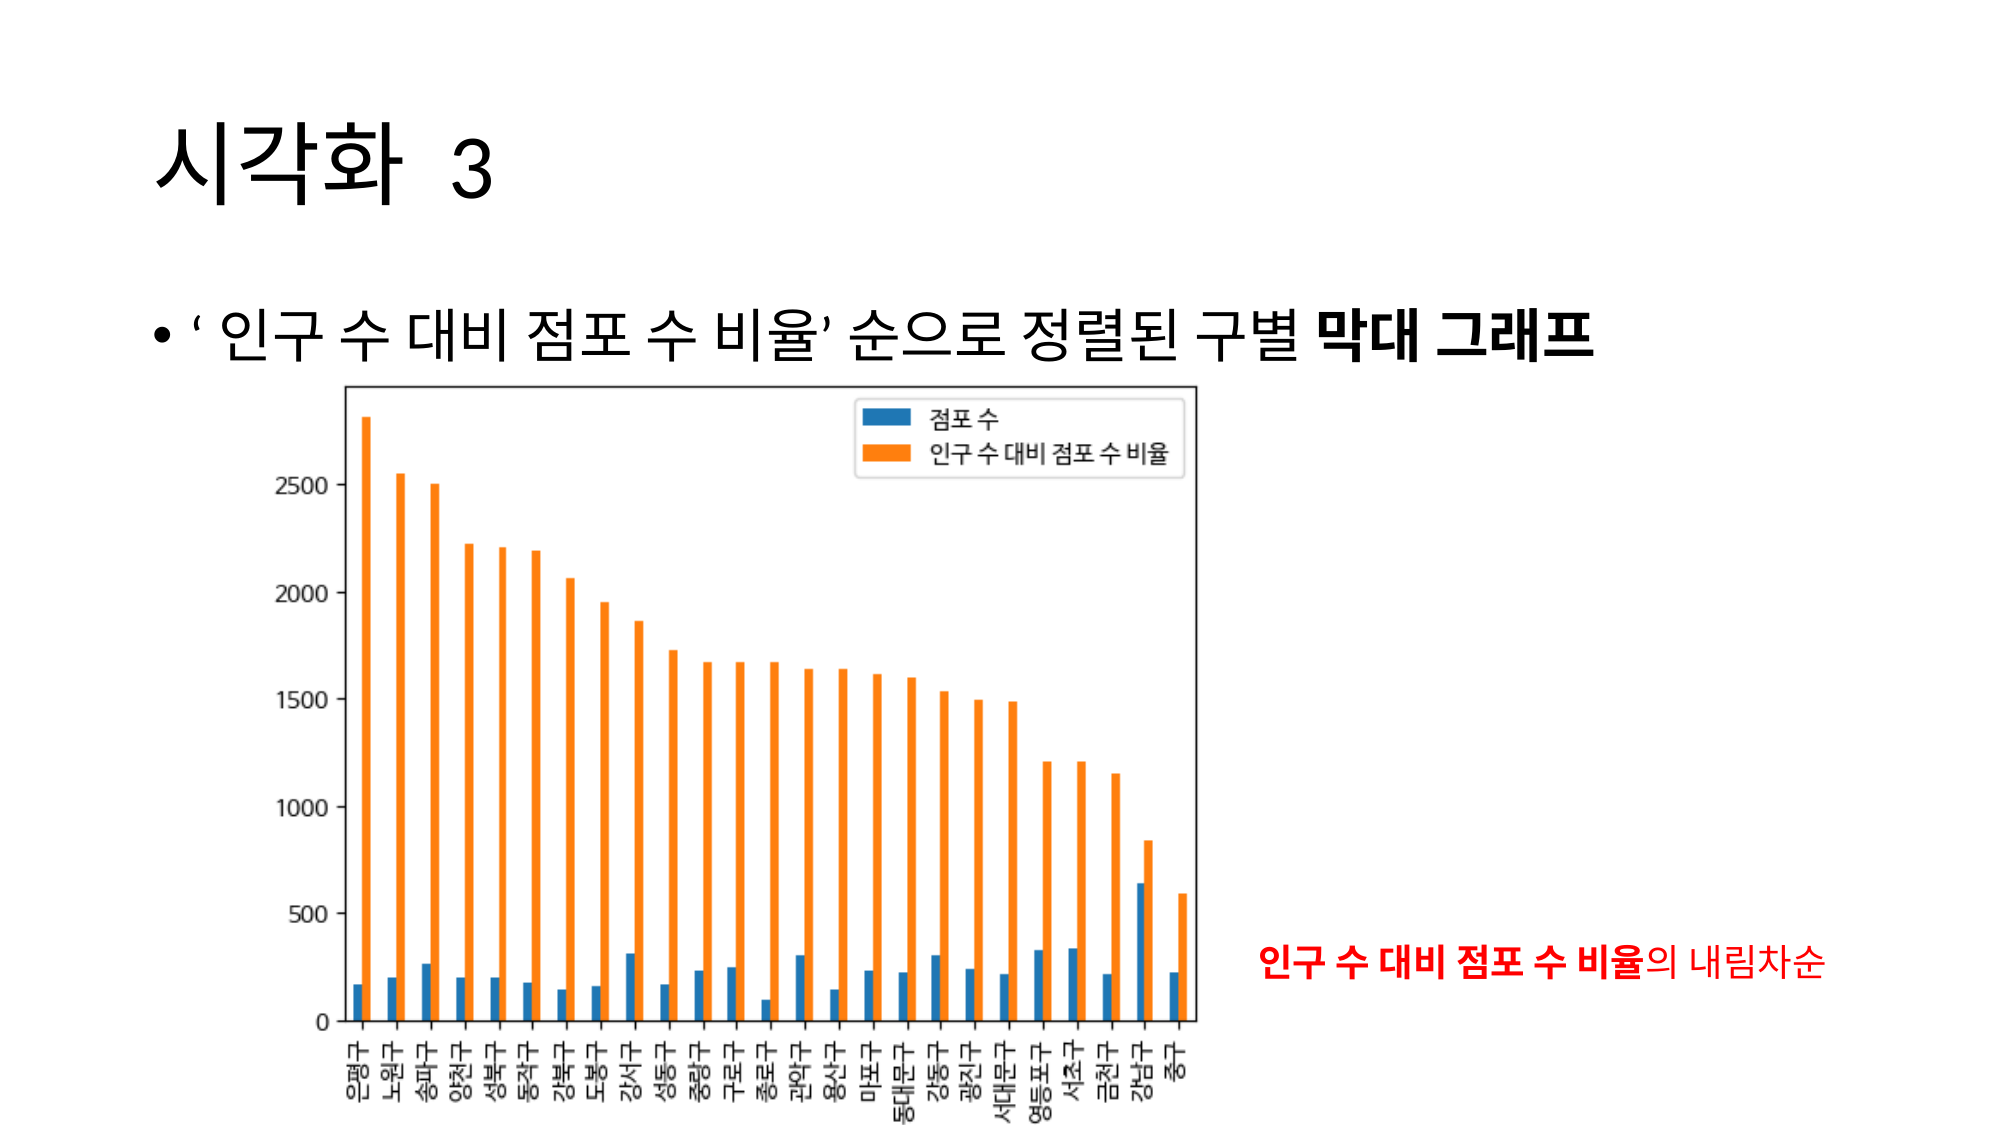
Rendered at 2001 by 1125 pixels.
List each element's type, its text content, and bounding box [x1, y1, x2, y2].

text_box 인구 수 대비 점포 수 비율의 내림차순 [1243, 931, 1894, 992]
list ‘인구 수 대비 점포 수 비율’ 순으로 정렬된 구별 막대 그래프 [137, 299, 1863, 1014]
title 시각화 3 [137, 59, 1863, 278]
picture [256, 371, 1213, 1125]
